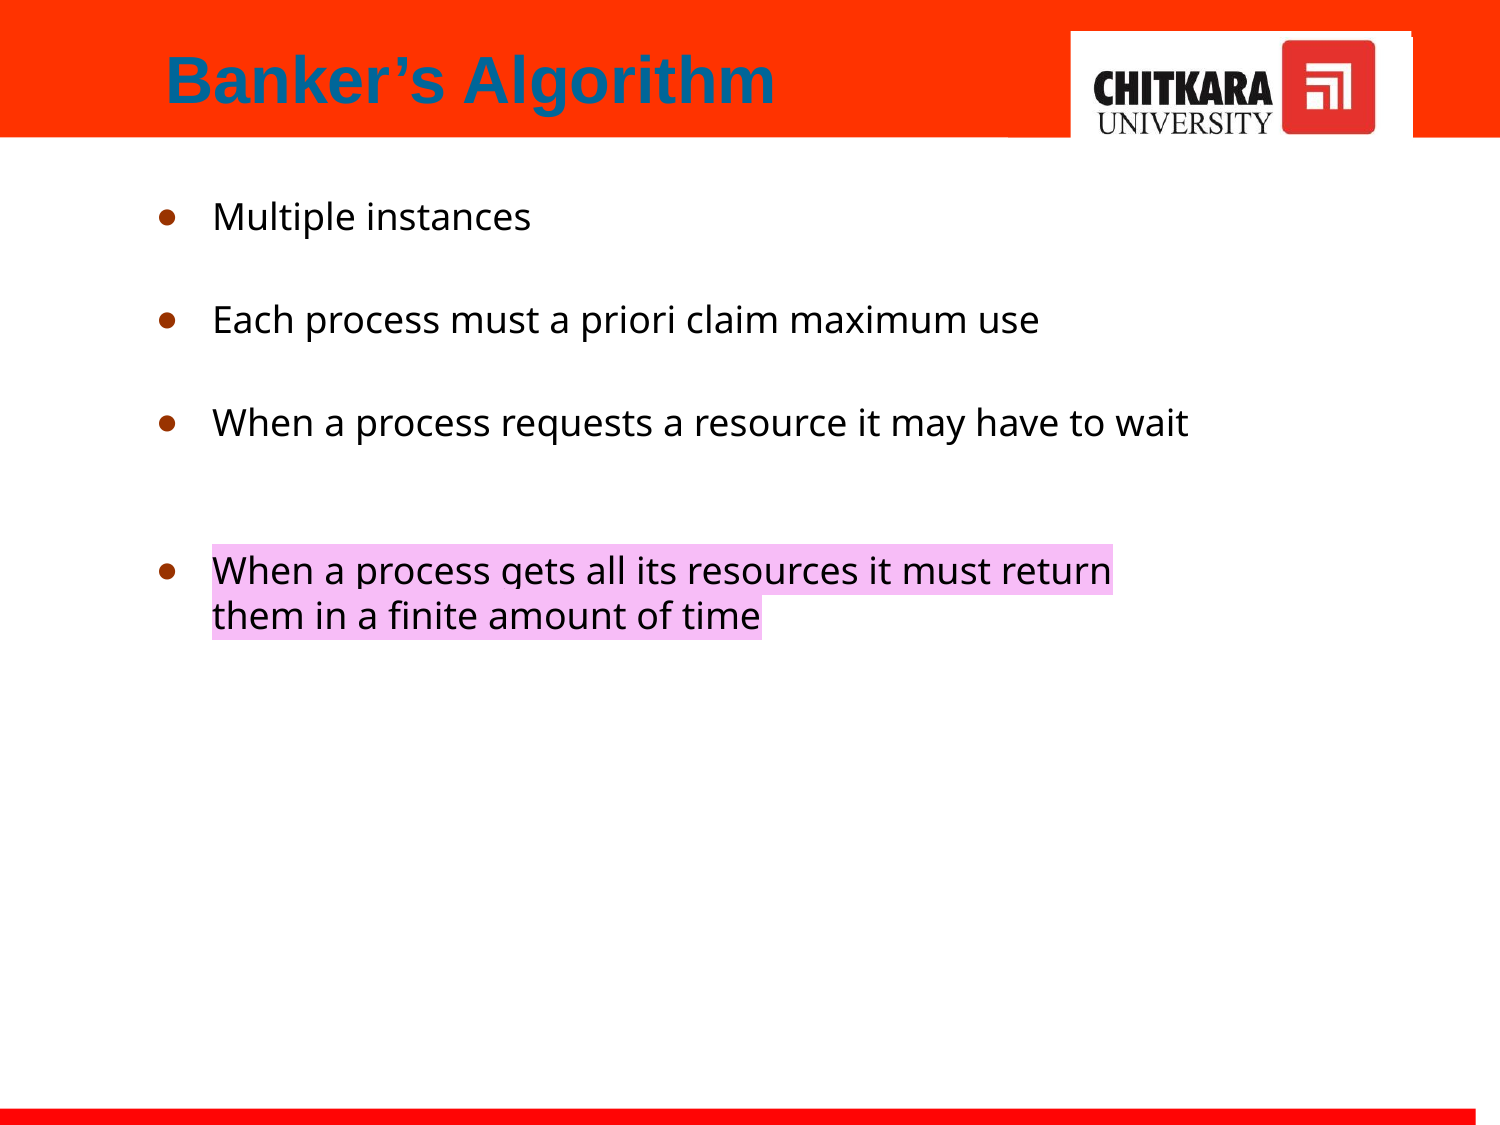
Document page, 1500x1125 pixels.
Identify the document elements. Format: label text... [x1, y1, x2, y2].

picture [0, 1108, 1476, 1125]
picture [1074, 125, 1390, 138]
list Multiple instances Each process must a priori claim maximum use When a process requests a resource it may have to wait When a process gets all its resources it must return them in a finite amount of time [140, 185, 1208, 914]
title Banker’s Algorithm [150, 29, 1425, 125]
